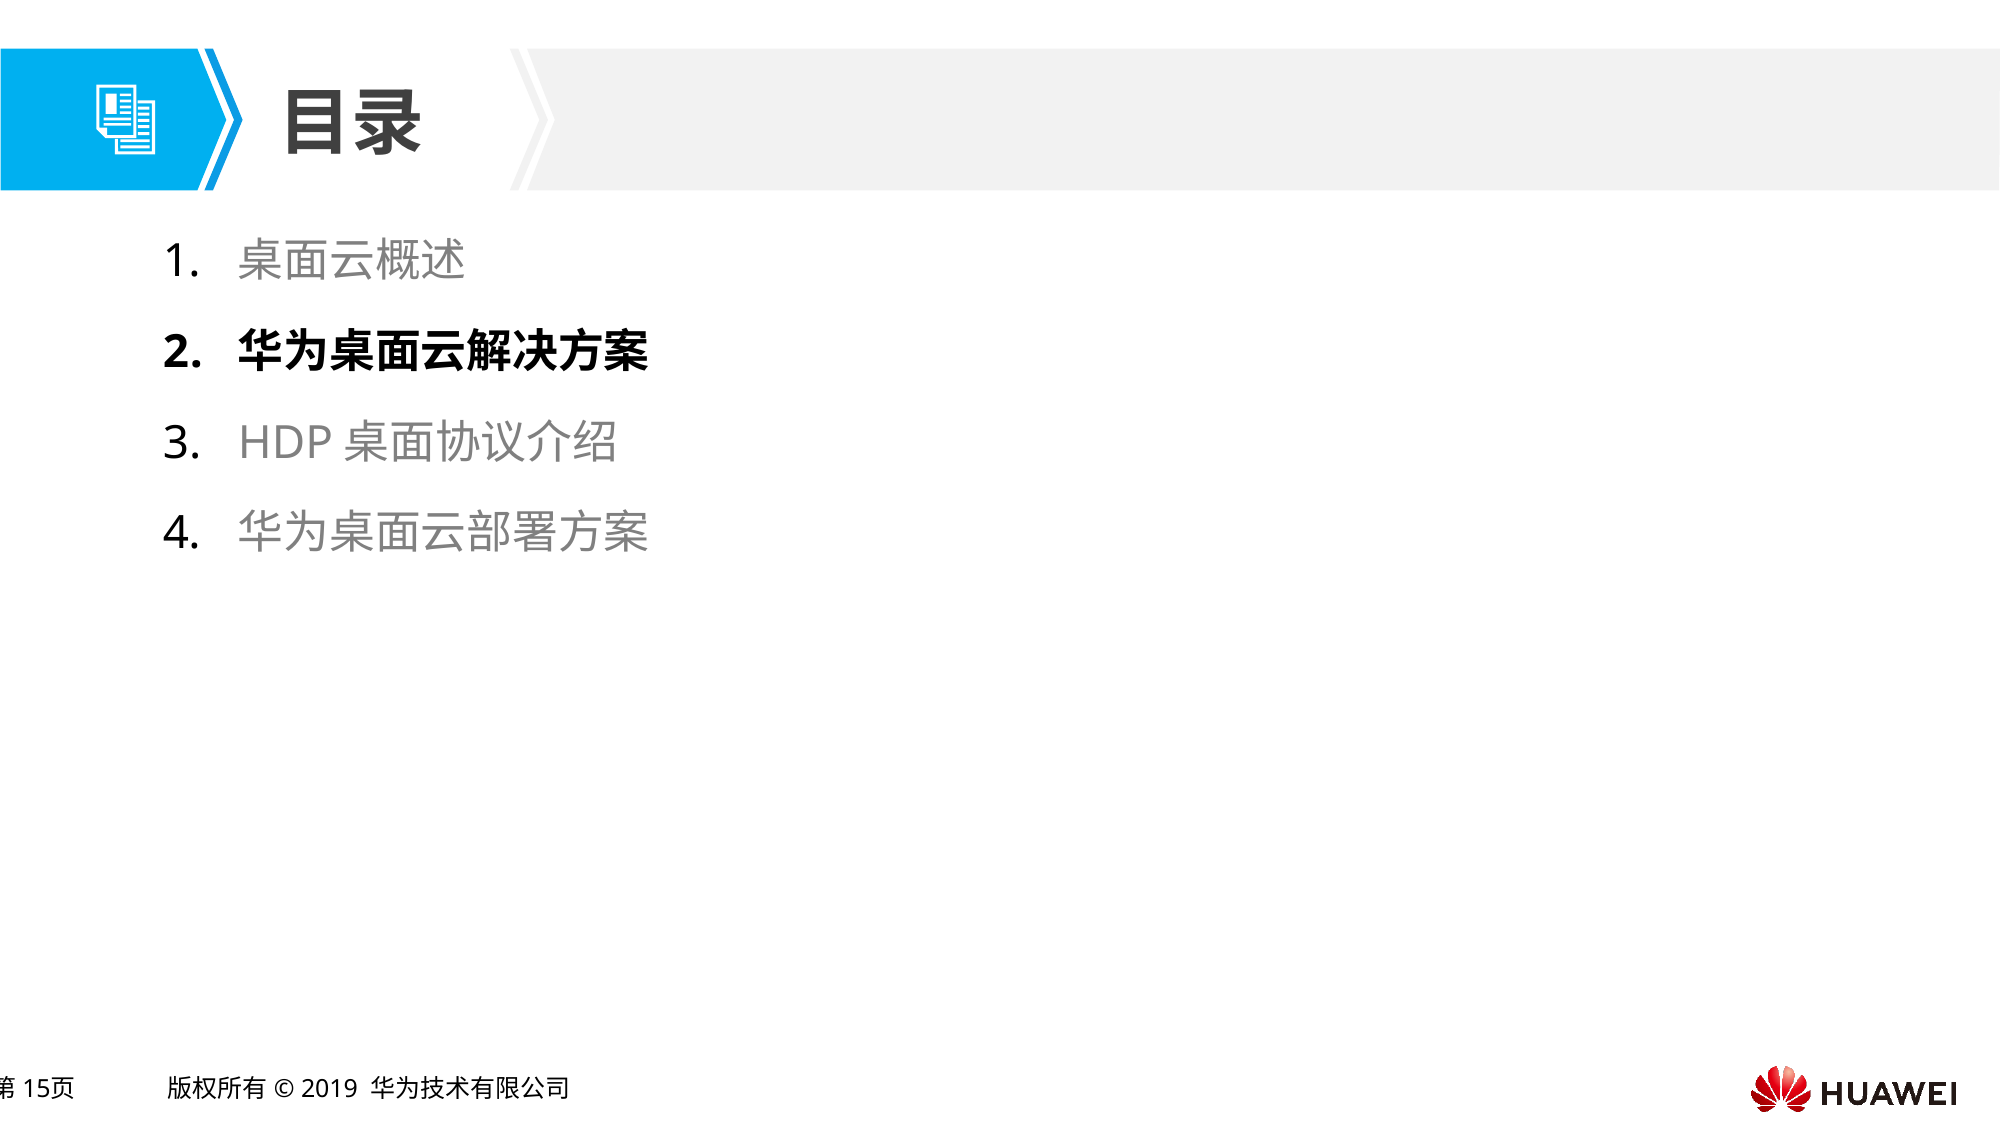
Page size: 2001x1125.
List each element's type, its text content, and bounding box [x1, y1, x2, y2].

list 桌面云概述 华为桌面云解决方案 HDP桌面协议介绍 华为桌面云部署方案 [149, 202, 1882, 971]
picture [1751, 1066, 1956, 1112]
